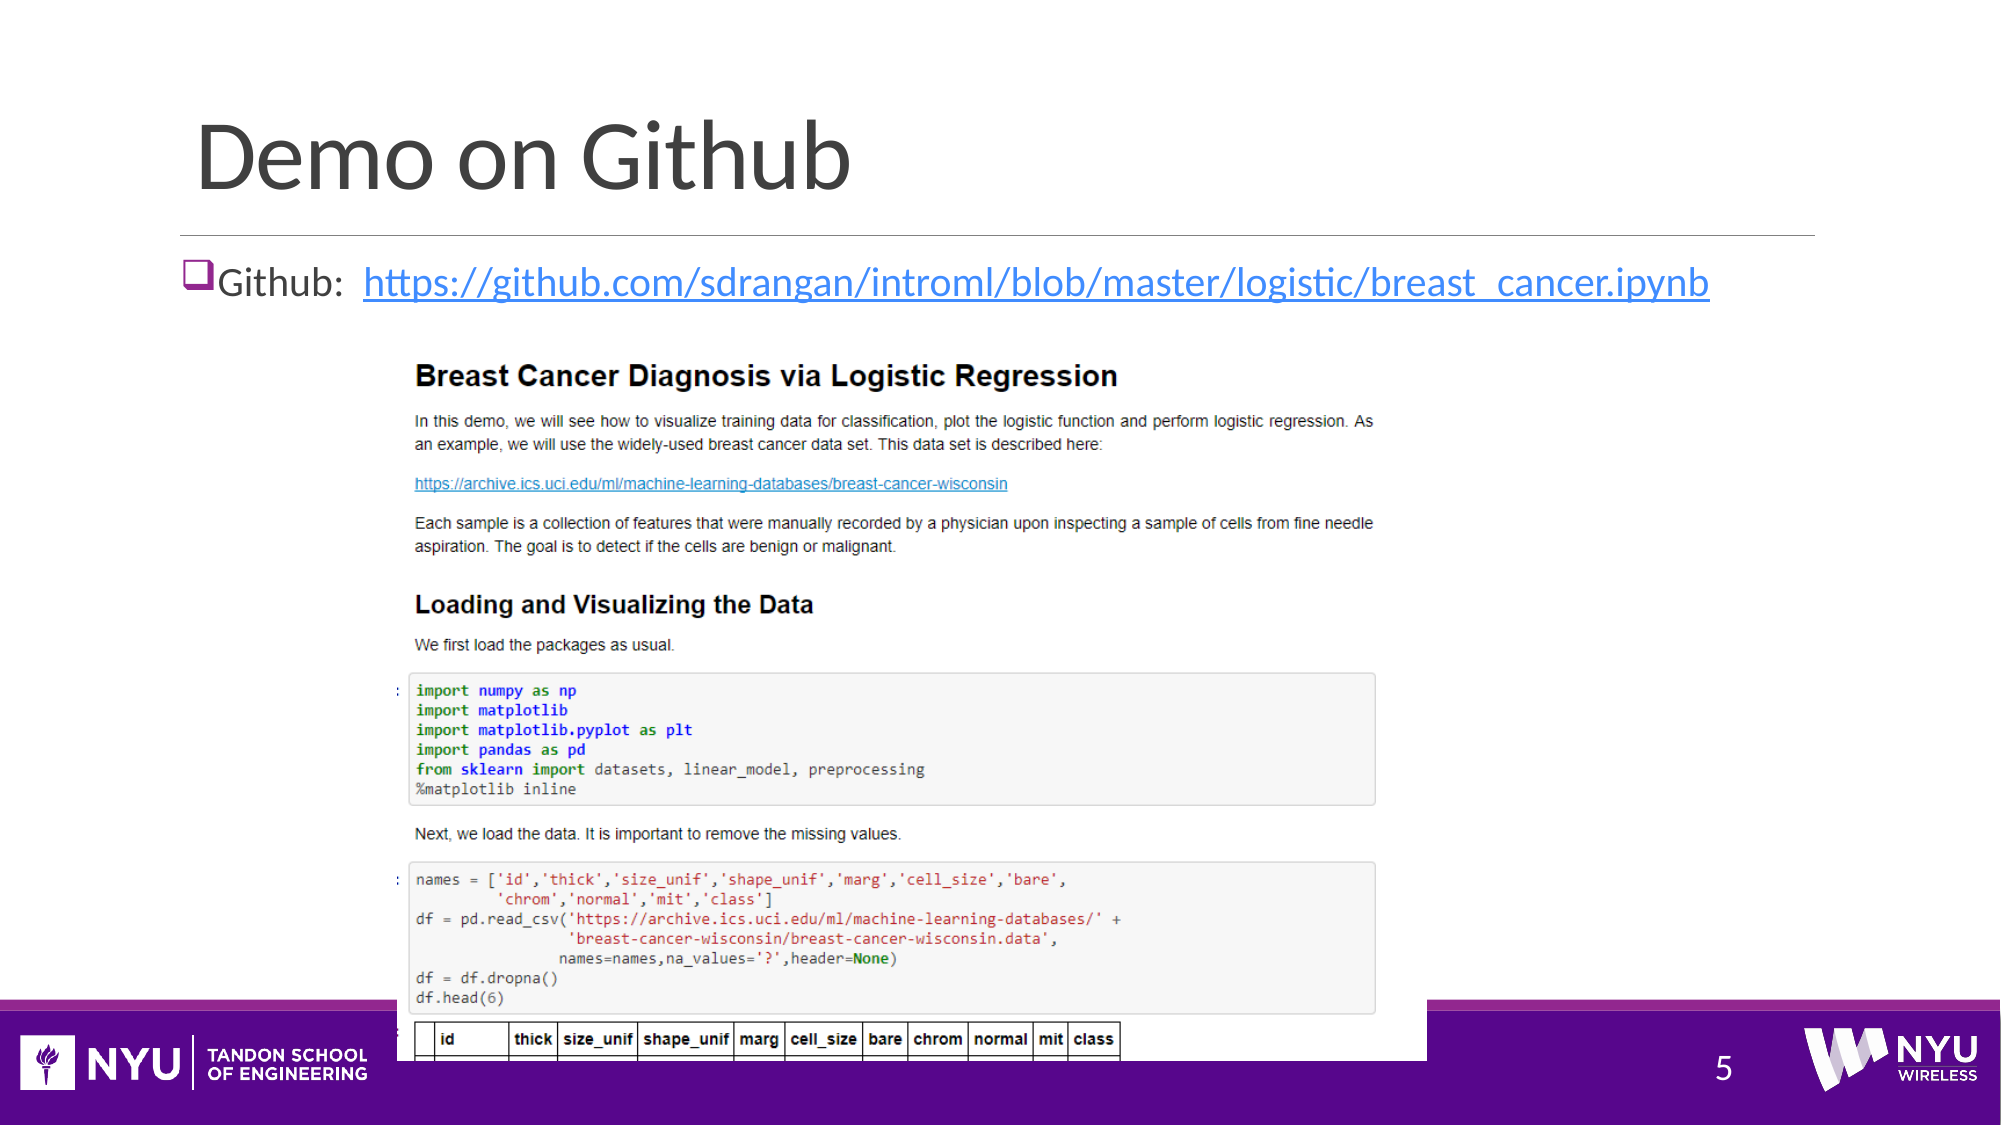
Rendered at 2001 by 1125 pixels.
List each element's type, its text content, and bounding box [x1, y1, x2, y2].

title Demo on Github [180, 47, 1830, 218]
slide_number 5 [1533, 1035, 1749, 1096]
picture [396, 340, 1427, 1061]
list Github: https://github.com/sdrangan/introml/blob/master/logistic/breast_cancer.ipynb [180, 252, 1791, 963]
